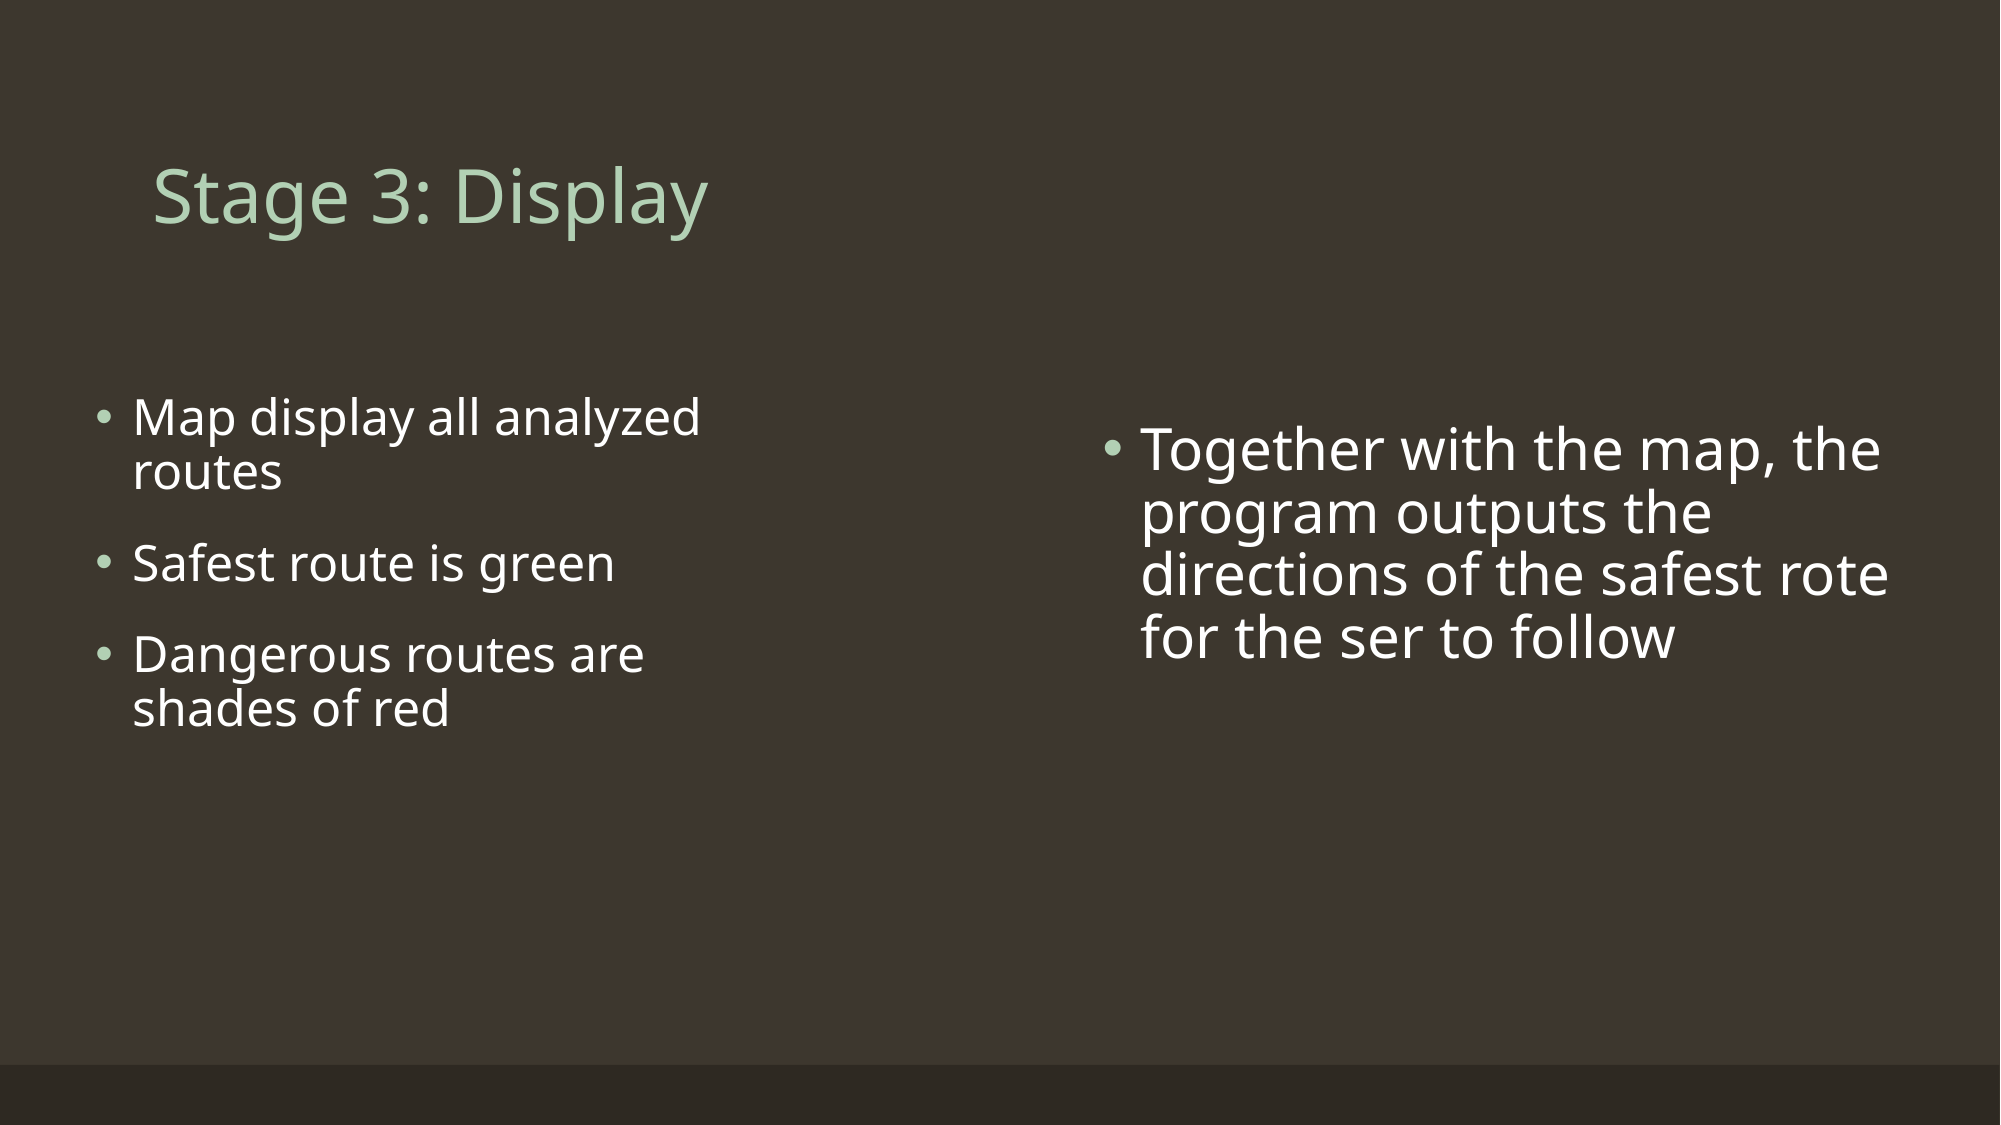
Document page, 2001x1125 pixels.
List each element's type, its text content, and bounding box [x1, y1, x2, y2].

text_box Together with the map, the program outputs the directions of the safest rote for the ser to follow [1087, 412, 1925, 700]
title Stage 3: Display [137, 59, 1863, 248]
text_box Map display all analyzed routes Safest route is green Dangerous routes are shades of red [80, 384, 738, 1125]
